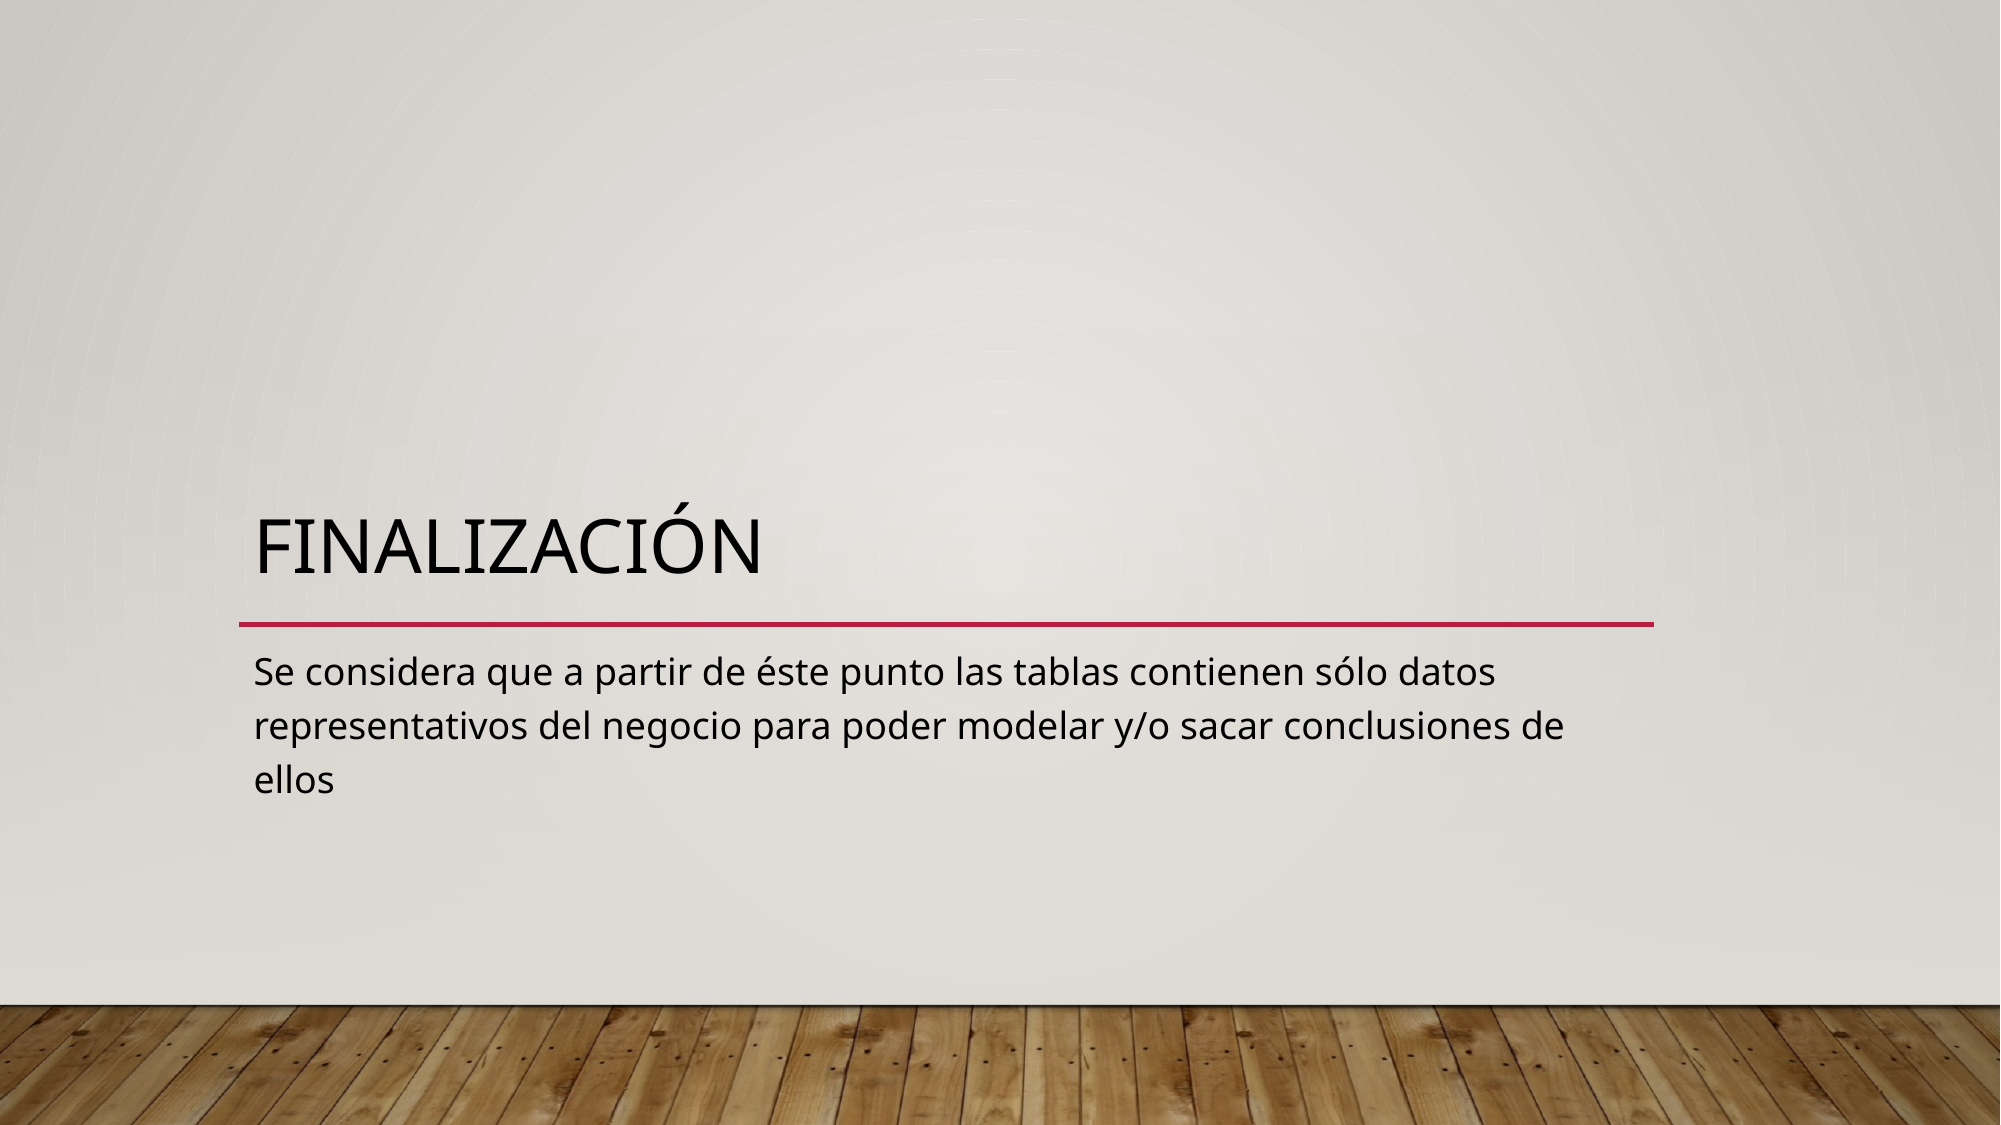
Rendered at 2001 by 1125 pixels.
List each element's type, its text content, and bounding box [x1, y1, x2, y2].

title finalización [238, 288, 1657, 598]
list Se considera que a partir de éste punto las tablas contienen sólo datos representativos del negocio para poder modelar y/o sacar conclusiones de ellos [238, 624, 1655, 791]
picture [0, 1005, 2000, 1125]
